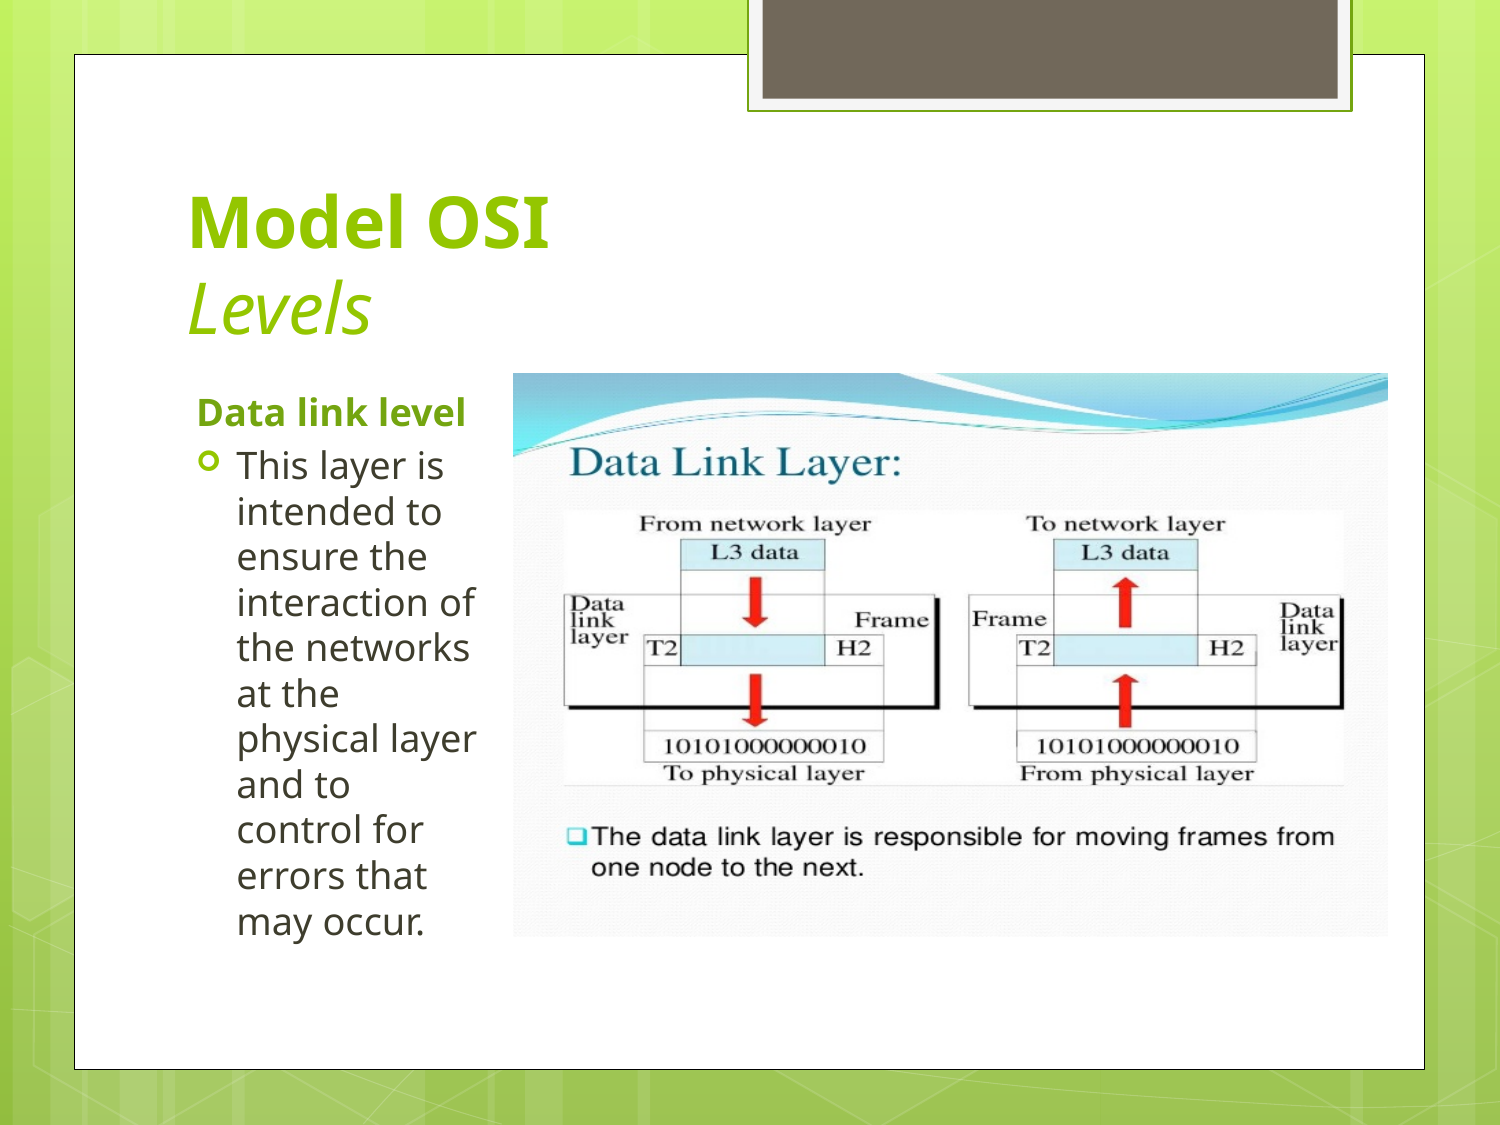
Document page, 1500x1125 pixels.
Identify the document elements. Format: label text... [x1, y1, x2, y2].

title Model OSI Levels [171, 168, 1324, 357]
picture [513, 373, 1389, 937]
list Data link level This layer is intended to ensure the interaction of the networks at the physical layer and to control for errors that may occur. [171, 381, 502, 957]
